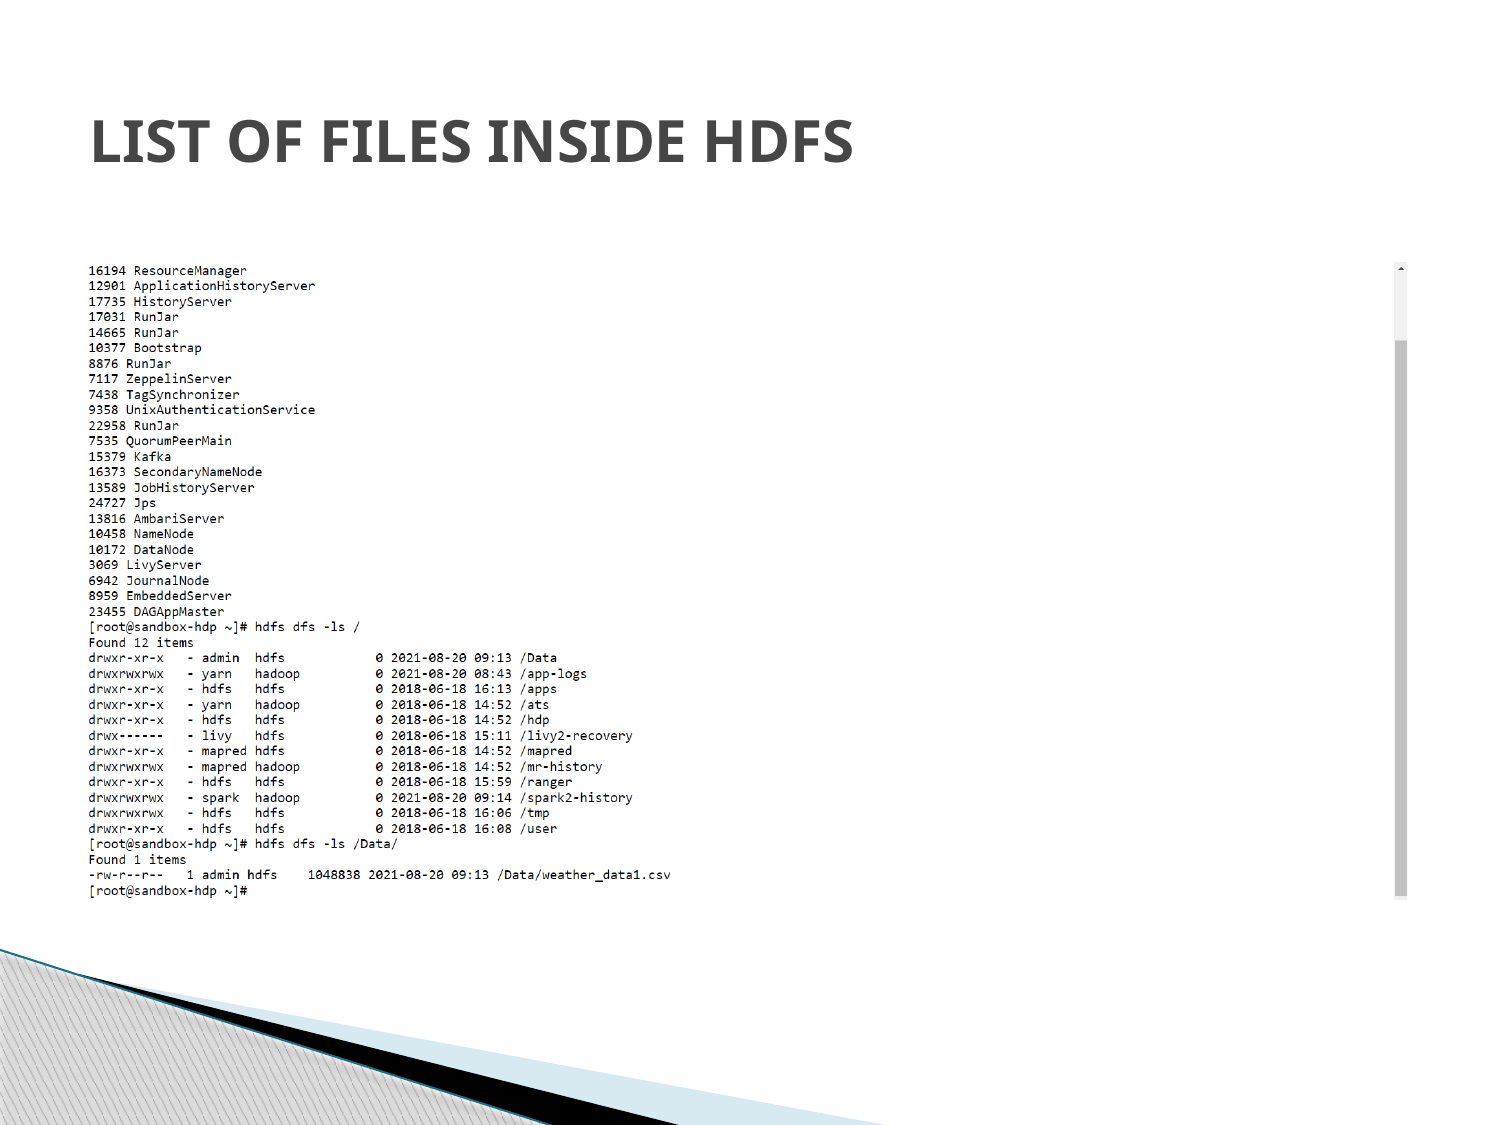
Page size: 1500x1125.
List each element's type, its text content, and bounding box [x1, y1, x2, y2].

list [87, 262, 1408, 901]
title LIST OF FILES INSIDE HDFS [75, 45, 1425, 233]
